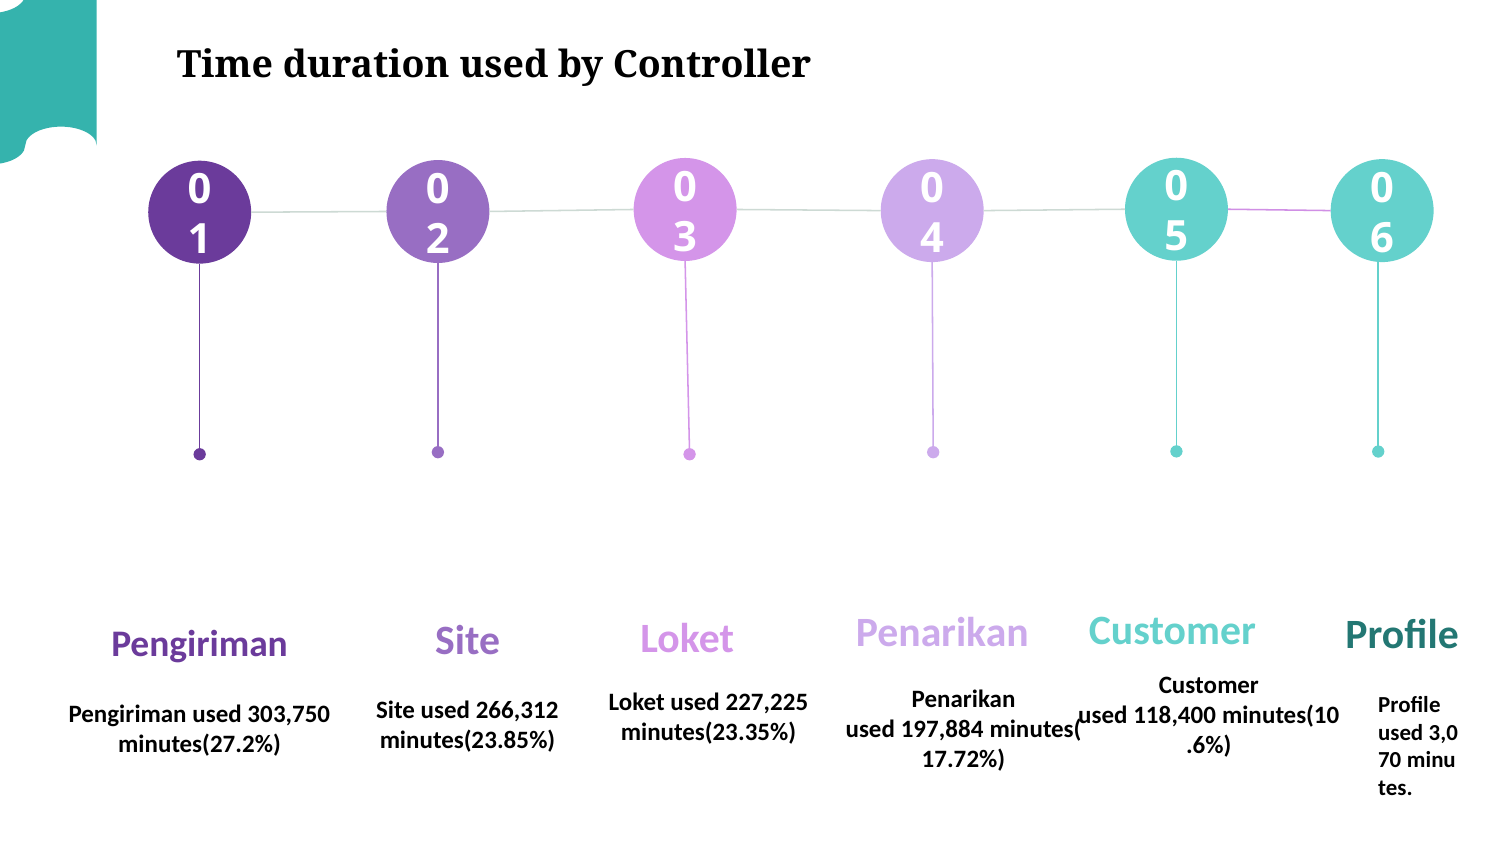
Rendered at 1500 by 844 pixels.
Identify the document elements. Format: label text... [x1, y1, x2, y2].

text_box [1028, 157, 1357, 756]
text_box Profile used 3,070 minutes. [1363, 682, 1478, 807]
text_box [829, 158, 1098, 770]
text_box 06 [1360, 159, 1434, 263]
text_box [561, 157, 830, 758]
text_box Profile [1361, 599, 1478, 665]
text_box [0, 0, 99, 166]
text_box Time duration used by Controller [162, 32, 831, 93]
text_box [52, 160, 318, 770]
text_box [320, 159, 563, 766]
